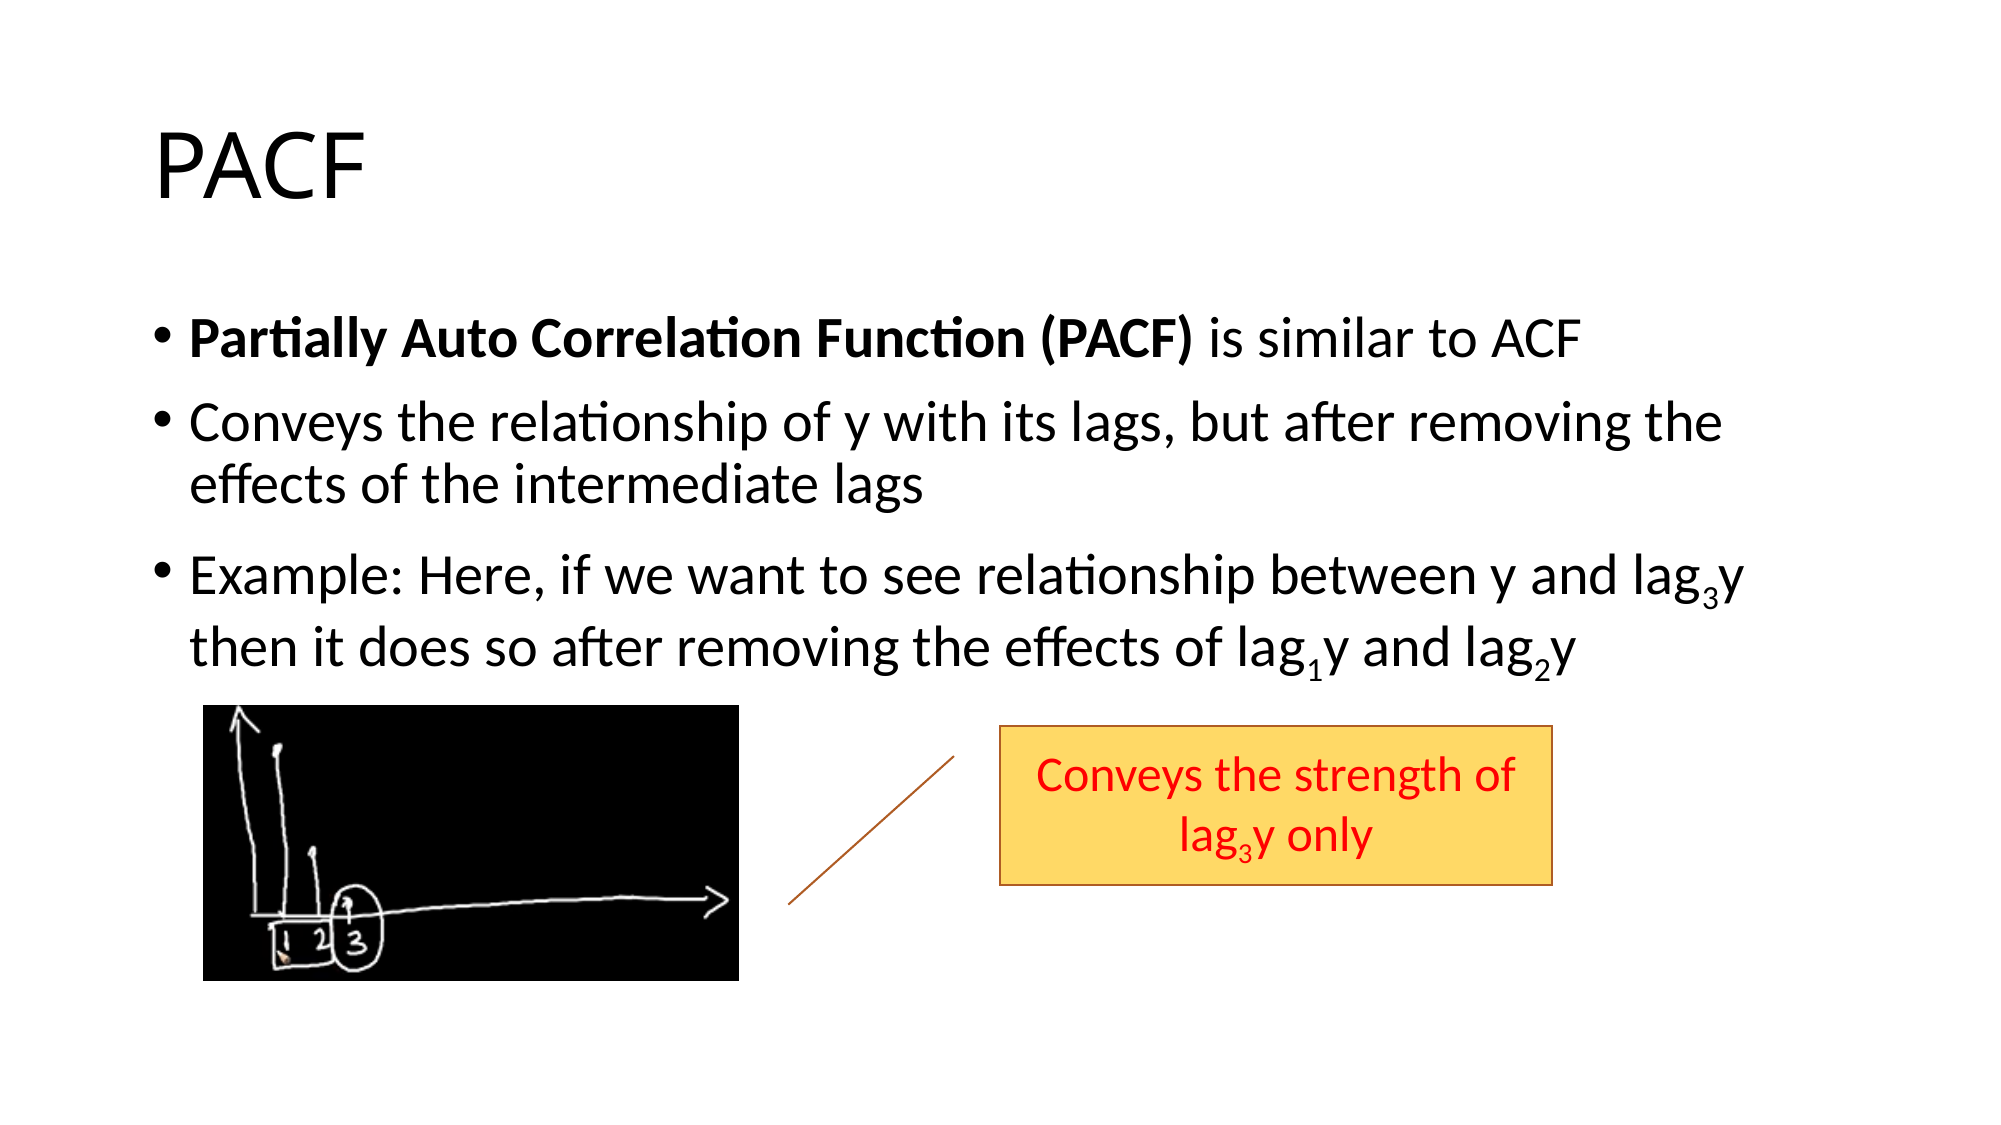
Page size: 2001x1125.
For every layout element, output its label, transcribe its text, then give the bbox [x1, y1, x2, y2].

text_box Conveys the strength of lag3y only [787, 755, 955, 906]
title PACF [137, 59, 1863, 278]
text_box Conveys the strength of lag3y only [999, 725, 1553, 886]
list Partially Auto Correlation Function (PACF) is similar to ACF Conveys the relationship of y with its lags, but after removing the effects of the intermediate lags Example: Here, if we want to see relationship between y and lag3y then it does so after removing the effects of lag1y and lag2y [137, 299, 1863, 1014]
picture [203, 705, 739, 981]
